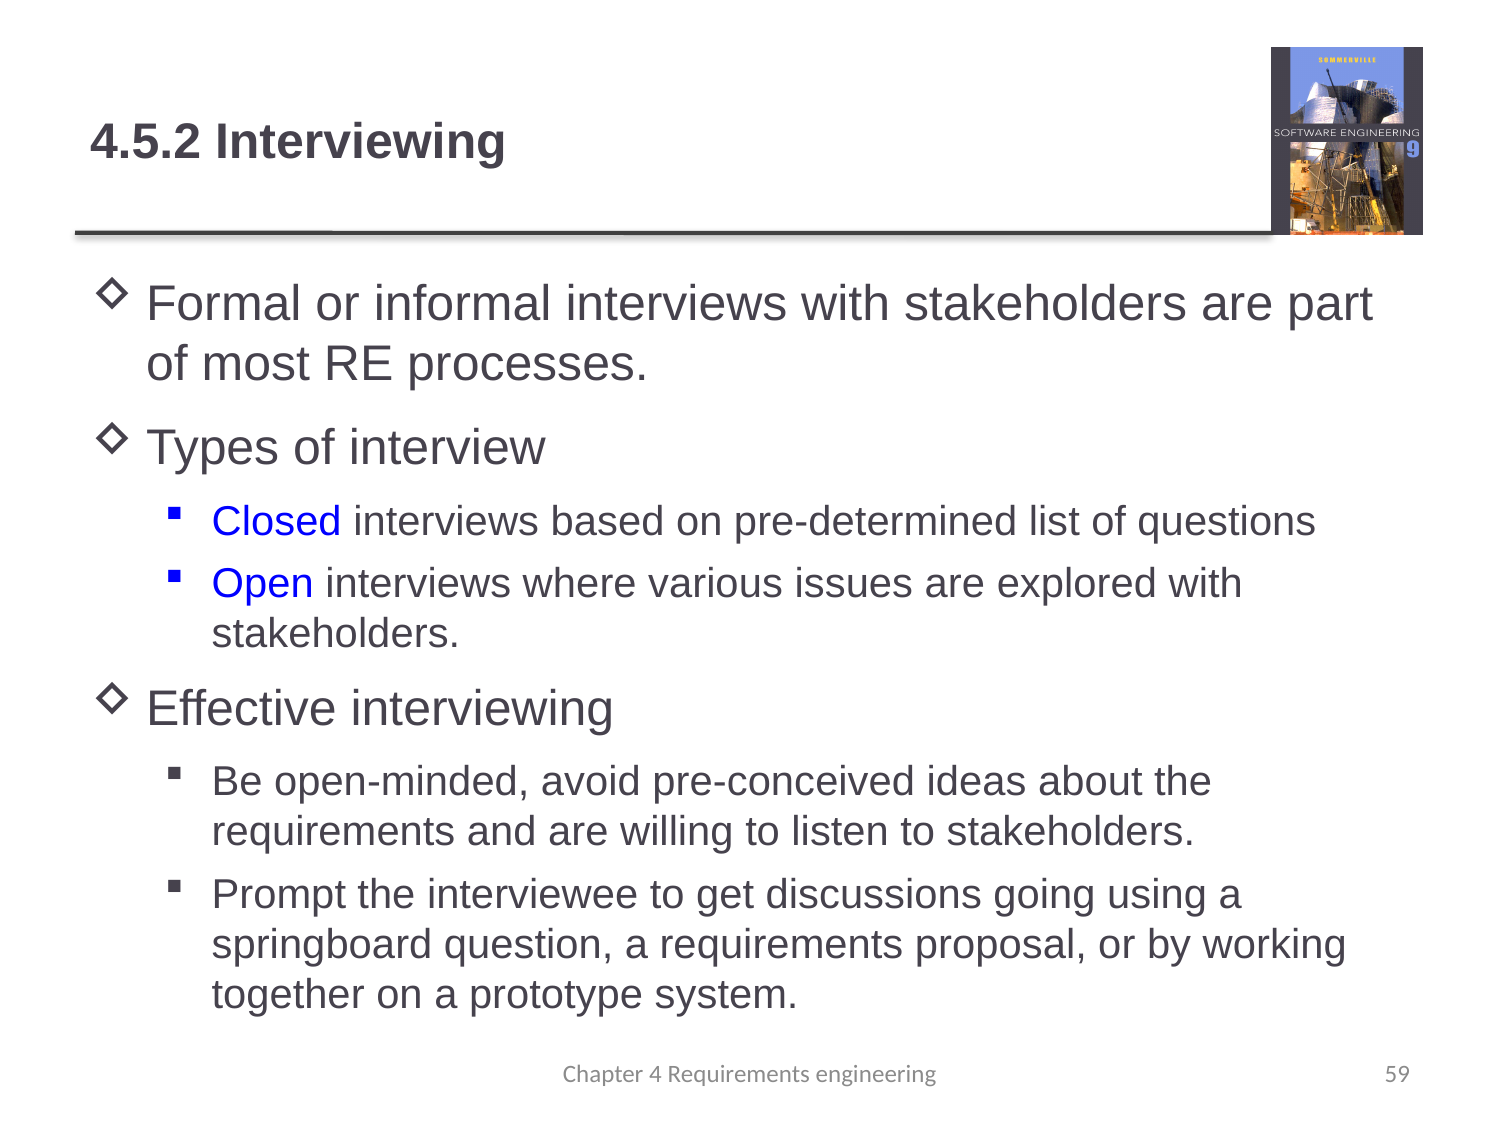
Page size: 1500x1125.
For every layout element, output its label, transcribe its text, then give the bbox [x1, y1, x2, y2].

footer Chapter 4 Requirements engineering [512, 1042, 988, 1103]
slide_number 59 [1074, 1042, 1425, 1103]
picture [1272, 47, 1423, 235]
list Formal or informal interviews with stakeholders are part of most RE processes. Types of interview Closed interviews based on pre-determined list of questions Open interviews where various issues are explored with stakeholders. Effective interviewing Be open-minded, avoid pre-conceived ideas about the requirements and are willing to listen to stakeholders. Prompt the interviewee to get discussions going using a springboard question, a requirements proposal, or by working together on a prototype system. [75, 262, 1425, 1043]
title 4.5.2 Interviewing [74, 44, 1272, 233]
